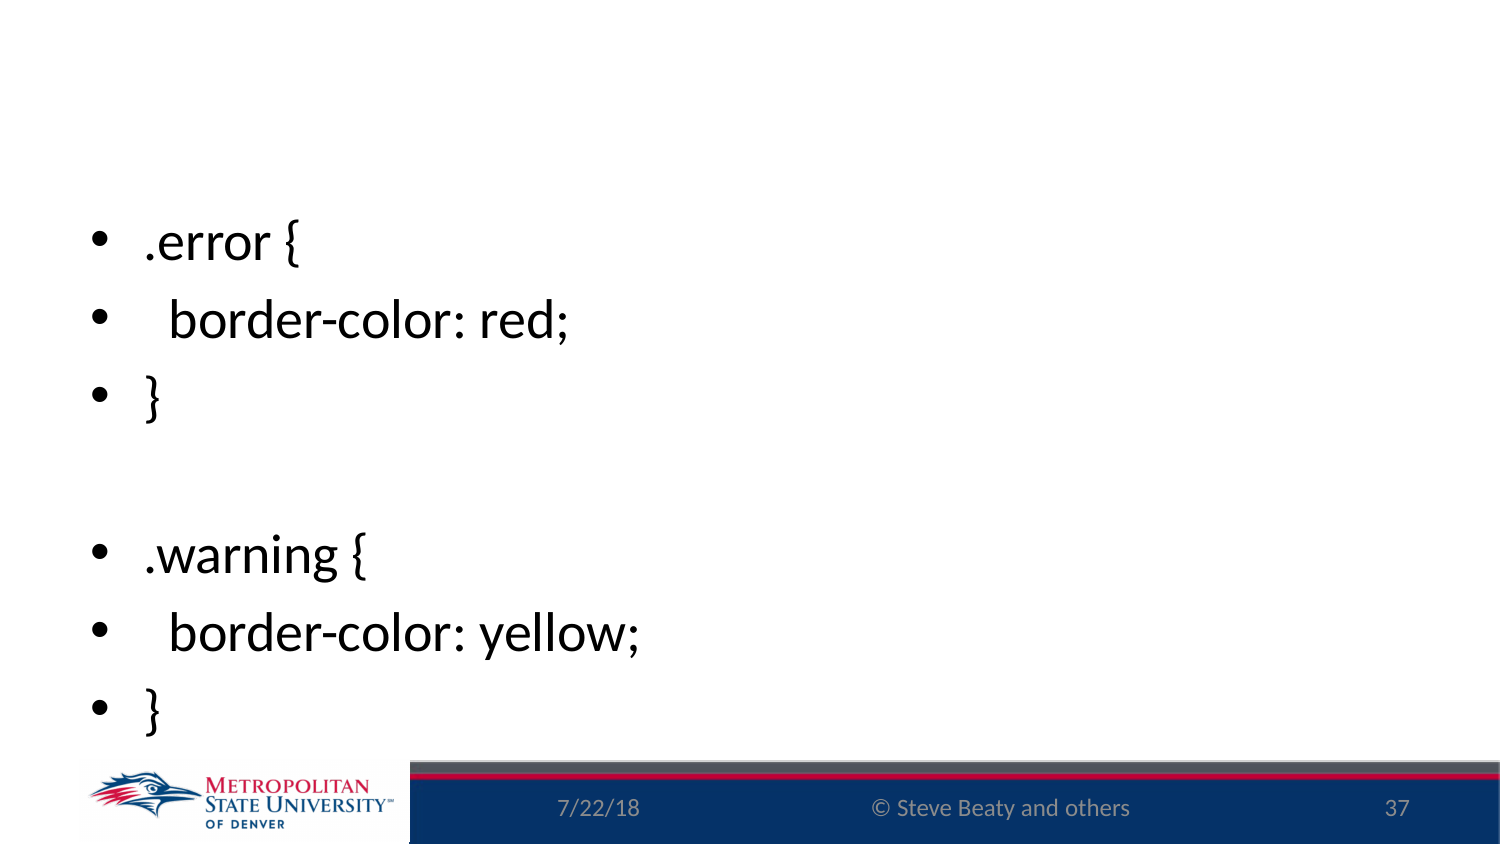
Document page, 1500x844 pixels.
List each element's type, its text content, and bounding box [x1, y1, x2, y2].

list .error { border-color: red; } .warning { border-color: yellow; } [75, 196, 738, 754]
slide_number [542, 776, 686, 836]
footer © Steve Beaty and others [729, 776, 1272, 837]
picture [79, 759, 1500, 844]
slide_number 37 [1316, 776, 1425, 837]
